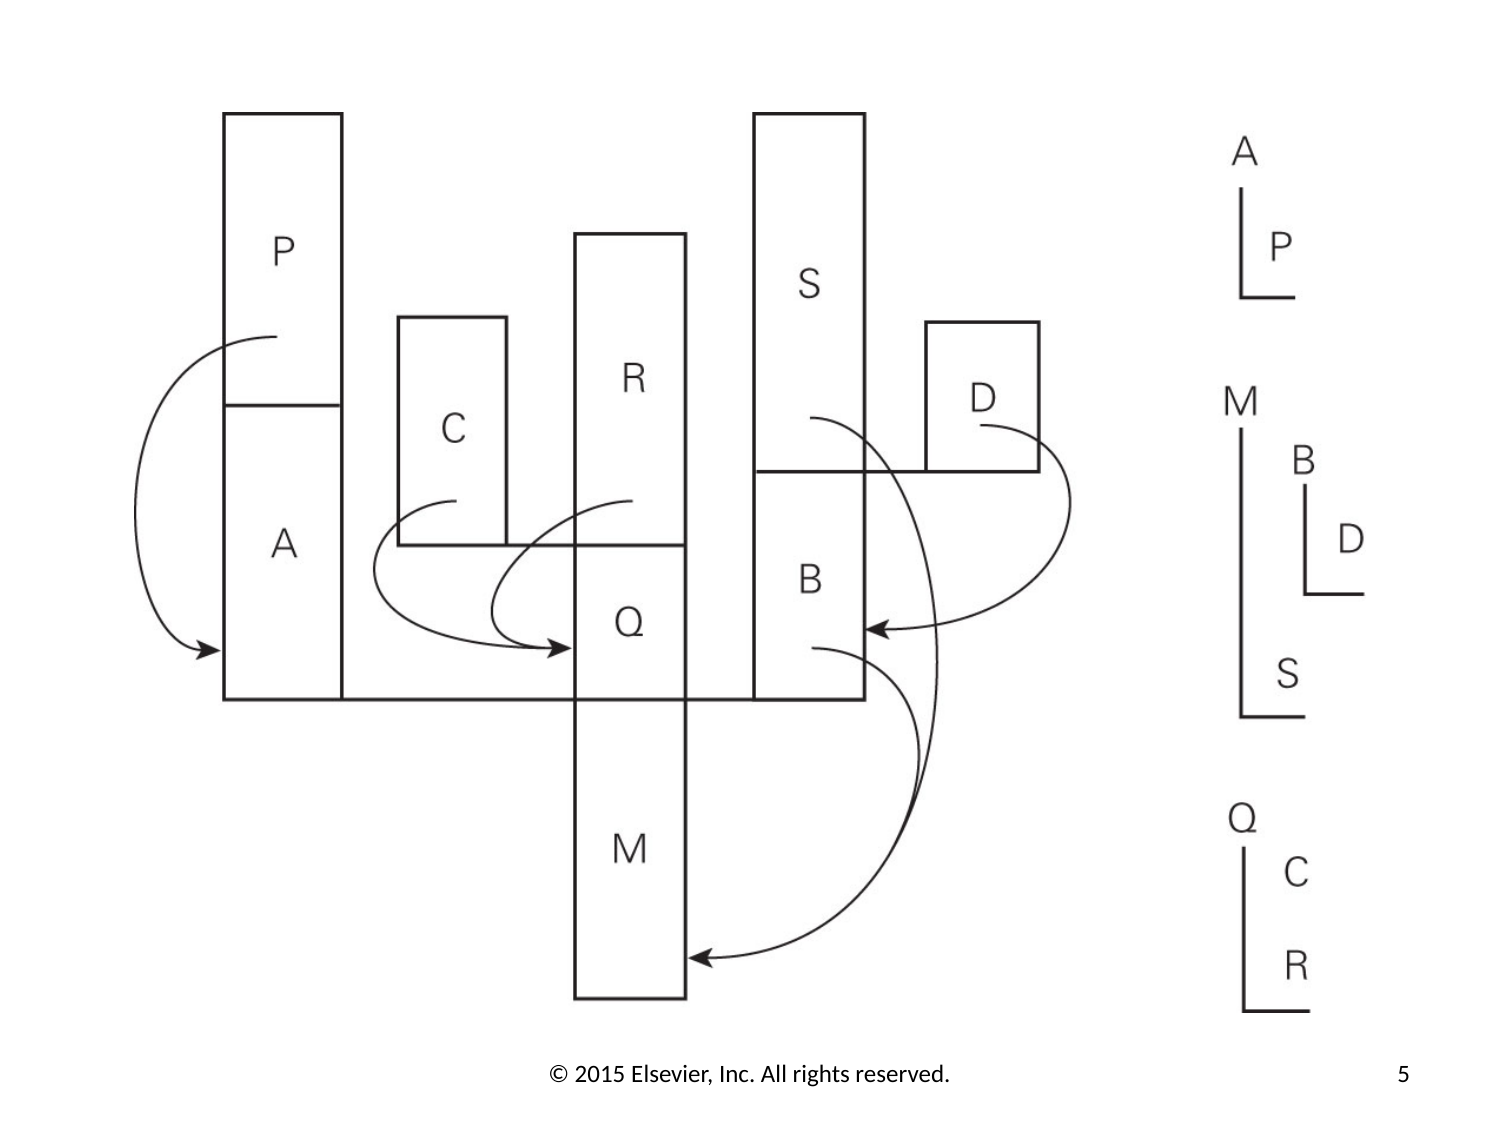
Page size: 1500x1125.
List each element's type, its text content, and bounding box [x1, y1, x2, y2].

slide_number 5 [1074, 1042, 1425, 1103]
picture [134, 112, 1366, 1013]
footer © 2015 Elsevier, Inc. All rights reserved. [512, 1042, 988, 1103]
